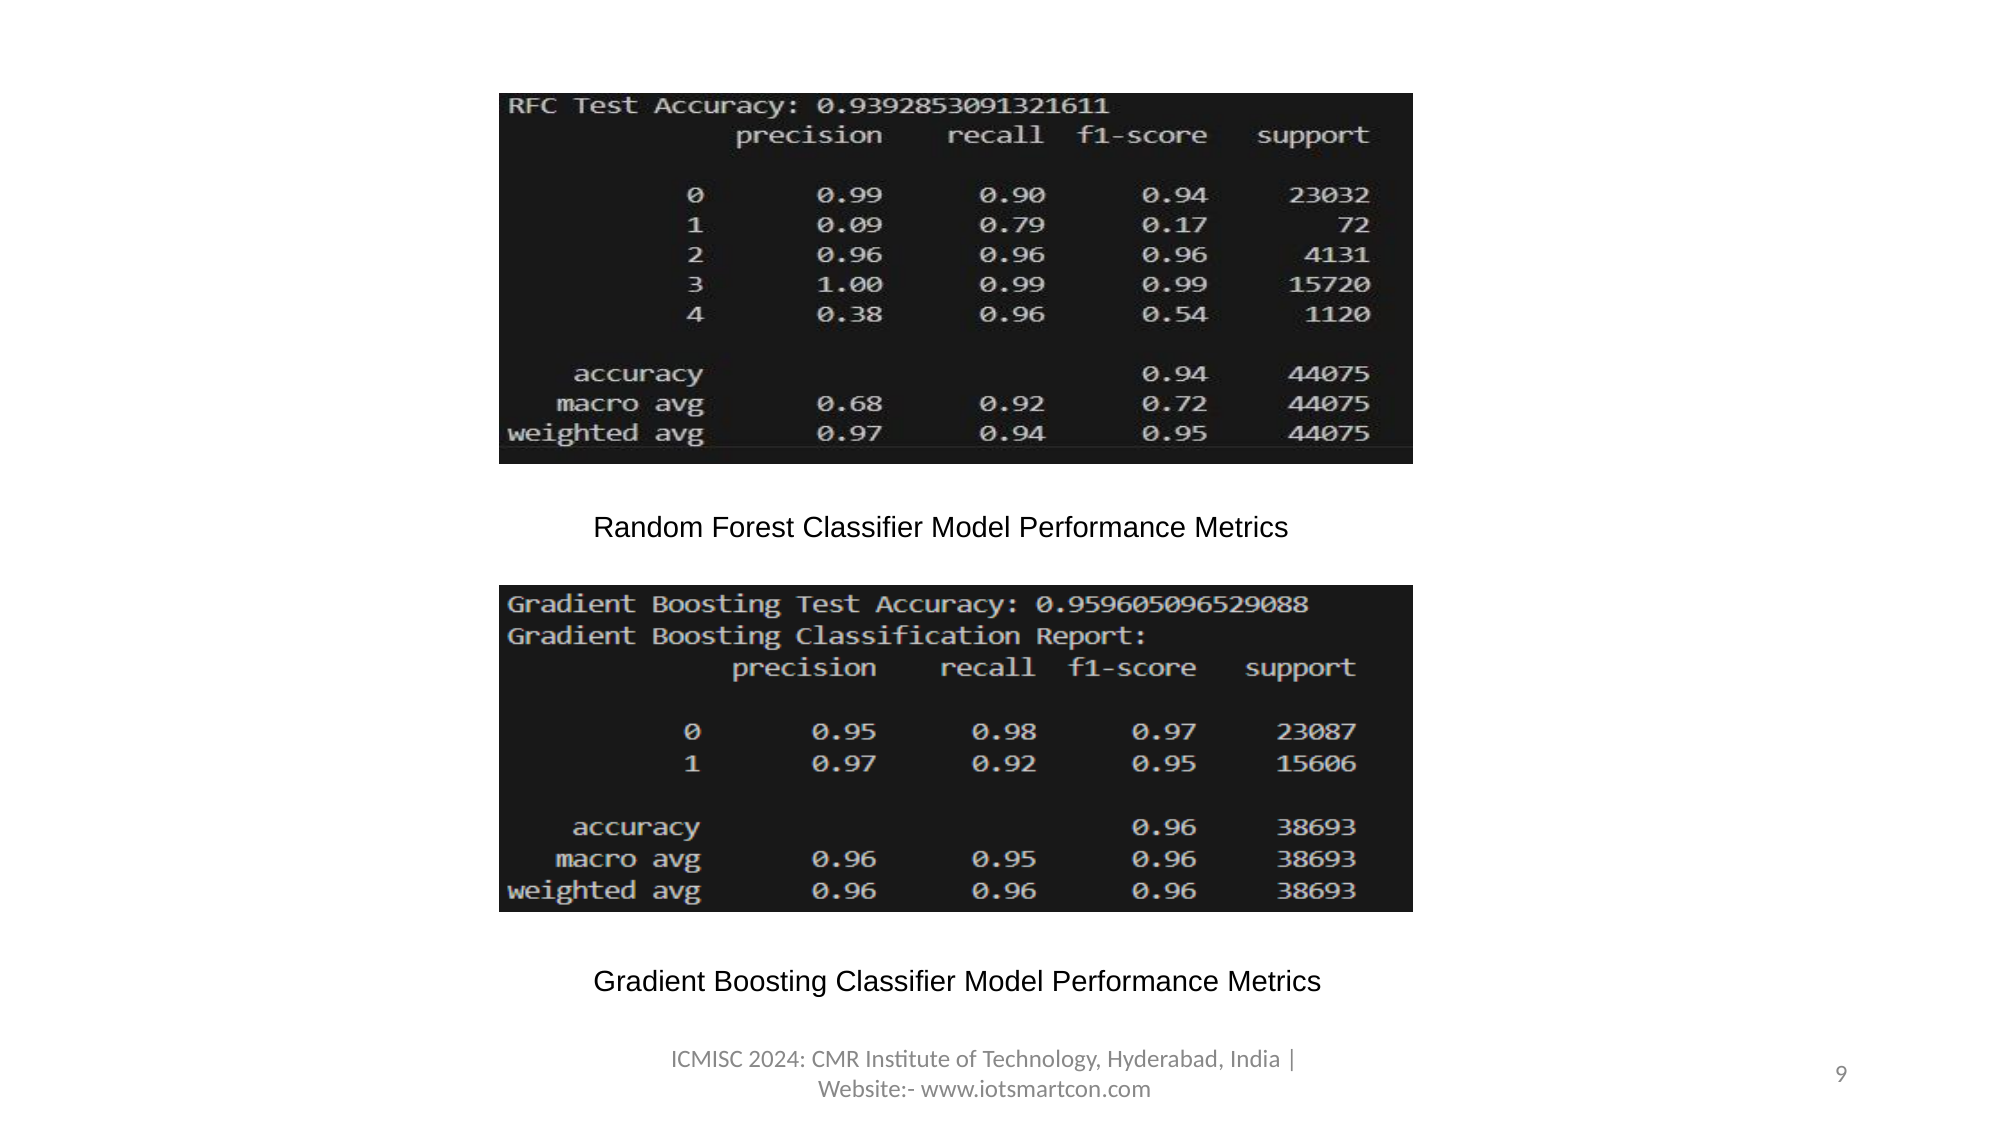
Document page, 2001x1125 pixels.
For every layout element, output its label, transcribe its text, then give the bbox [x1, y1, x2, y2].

picture [499, 585, 1413, 912]
picture [499, 93, 1413, 464]
slide_number 9 [1412, 1042, 1863, 1103]
text_box Random Forest Classifier Model Performance Metrics [578, 501, 1579, 551]
text_box Gradient Boosting Classifier Model Performance Metrics [578, 954, 1579, 1005]
footer ICMISC 2024: CMR Institute of Technology, Hyderabad, India | Website:- www.iotsmartcon.com [647, 1042, 1323, 1103]
